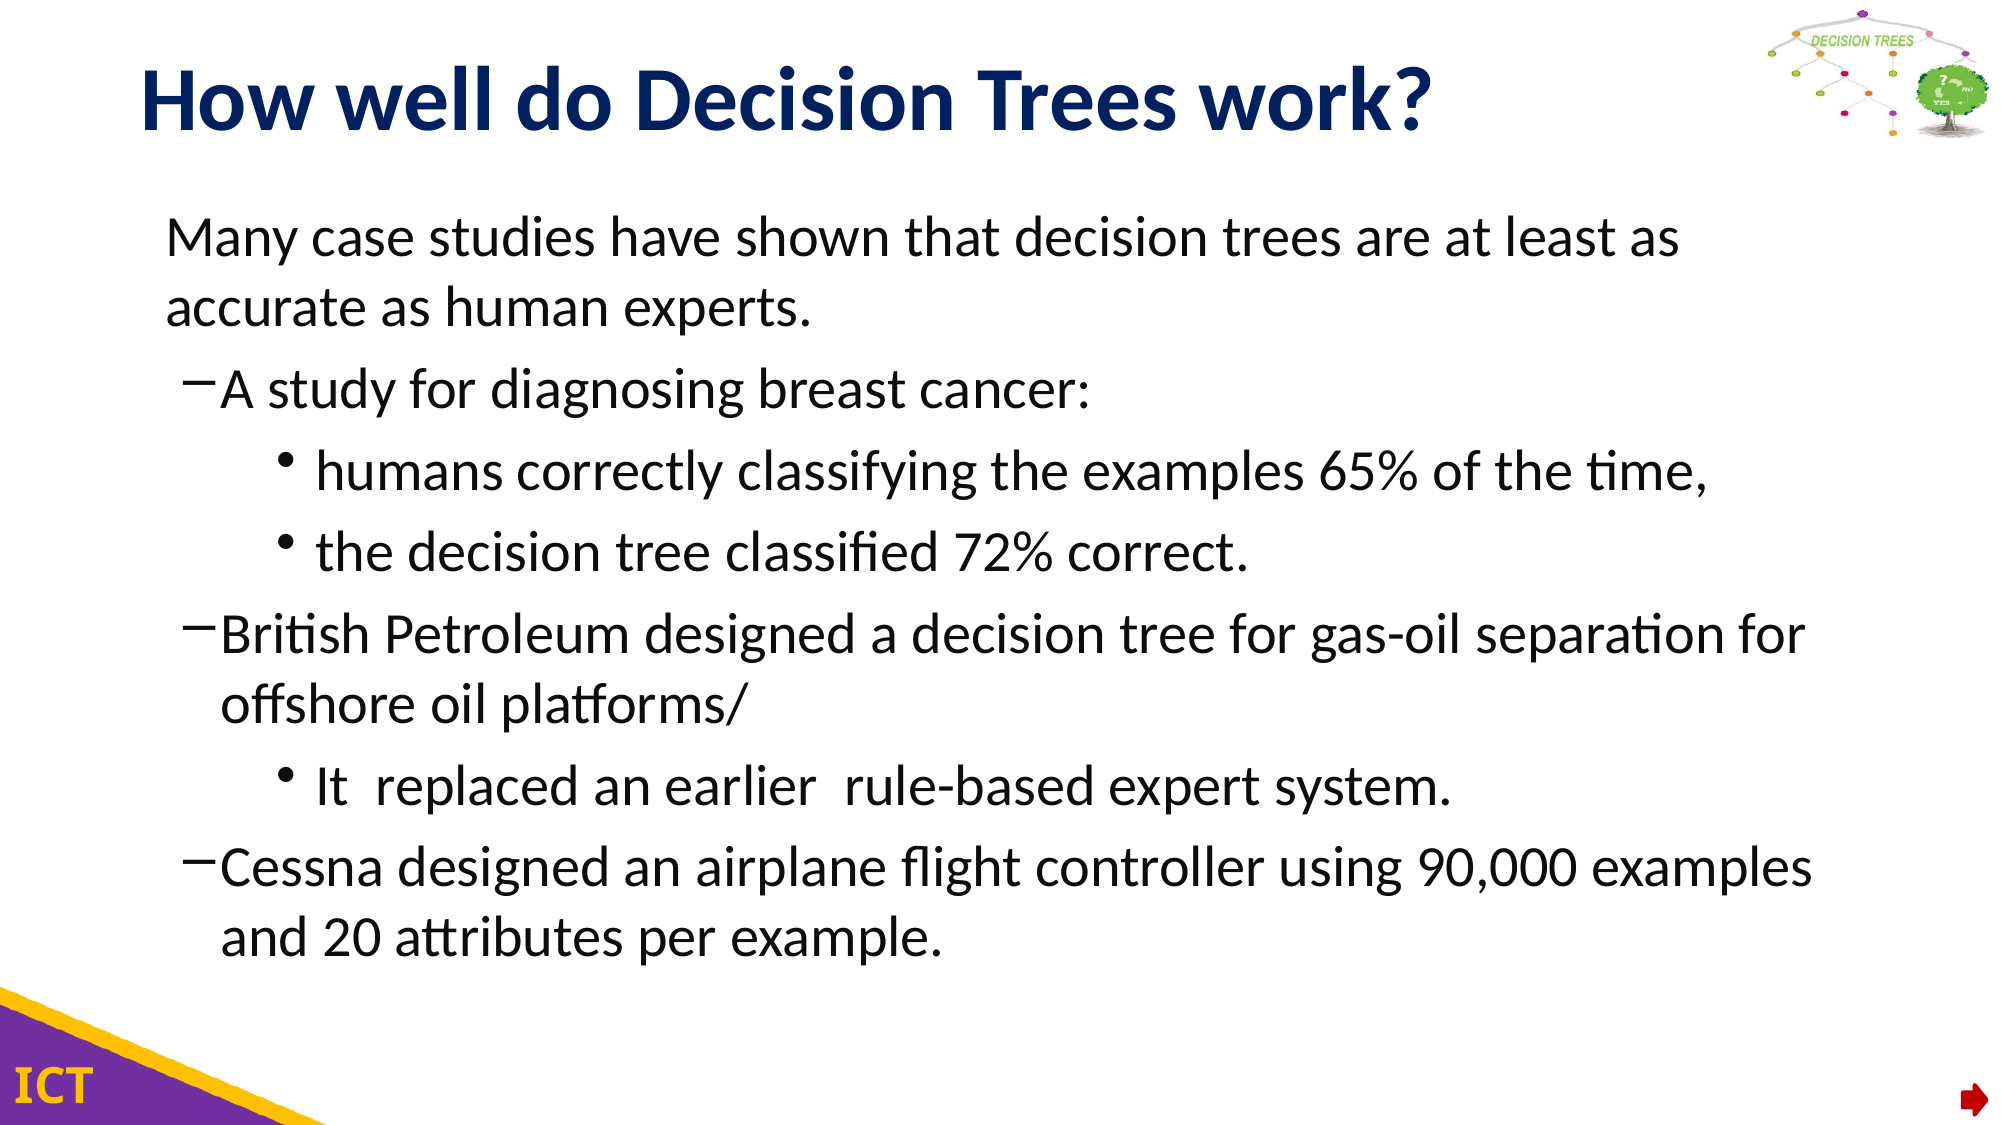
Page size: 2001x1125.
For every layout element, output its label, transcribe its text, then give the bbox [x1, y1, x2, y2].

list Many case studies have shown that decision trees are at least as accurate as human experts. A study for diagnosing breast cancer: humans correctly classifying the examples 65% of the time, the decision tree classified 72% correct. British Petroleum designed a decision tree for gas-oil separation for offshore oil platforms/ It replaced an earlier rule-based expert system. Cessna designed an airplane flight controller using 90,000 examples and 20 attributes per example. [150, 190, 1875, 1041]
title How well do Decision Trees work? [125, 0, 1825, 188]
picture [1752, 4, 1991, 139]
text_box [1960, 1083, 1989, 1117]
picture [0, 963, 331, 1125]
